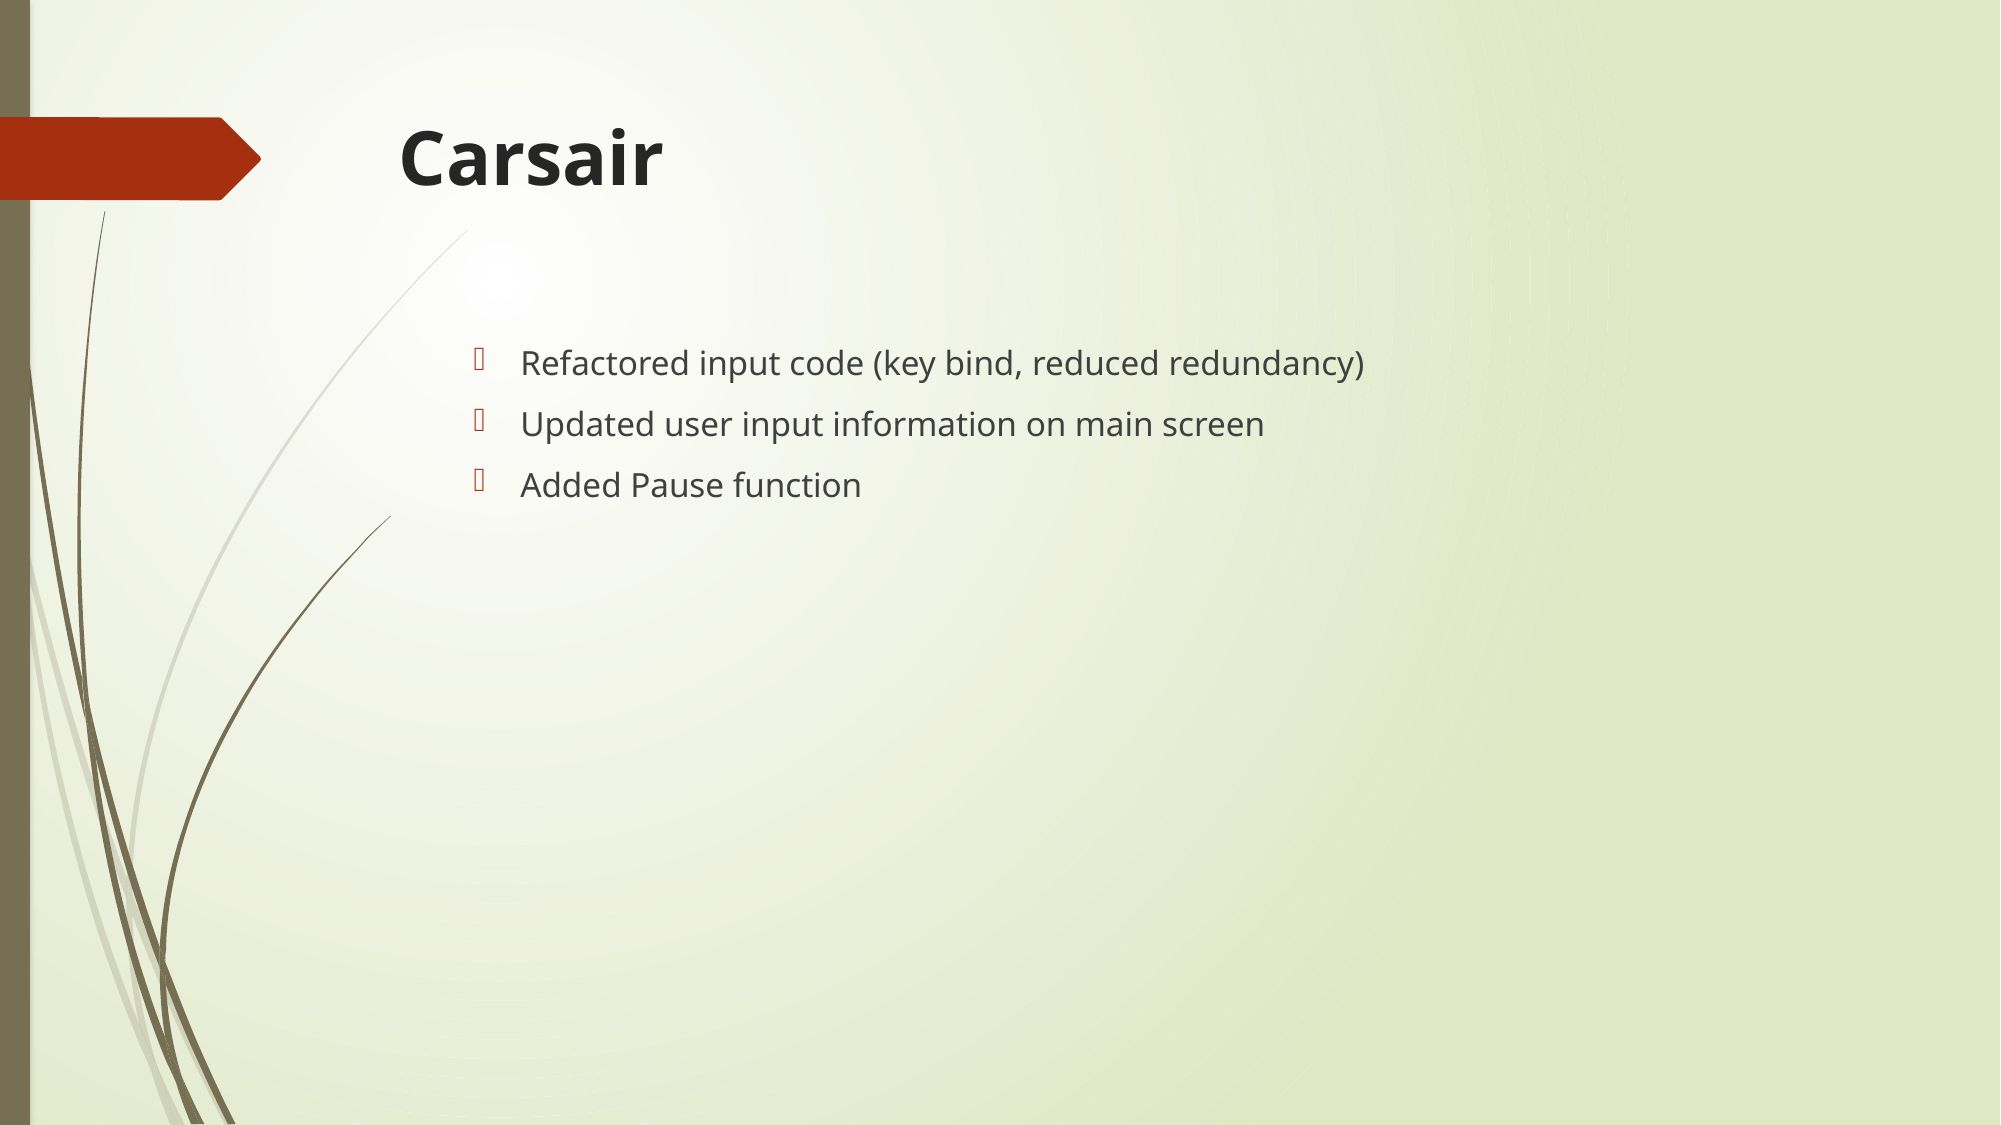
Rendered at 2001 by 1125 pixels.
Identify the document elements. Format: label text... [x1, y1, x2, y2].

title Carsair [383, 102, 1888, 313]
list Refactored input code (key bind, reduced redundancy) Updated user input information on main screen Added Pause function [383, 335, 1846, 987]
